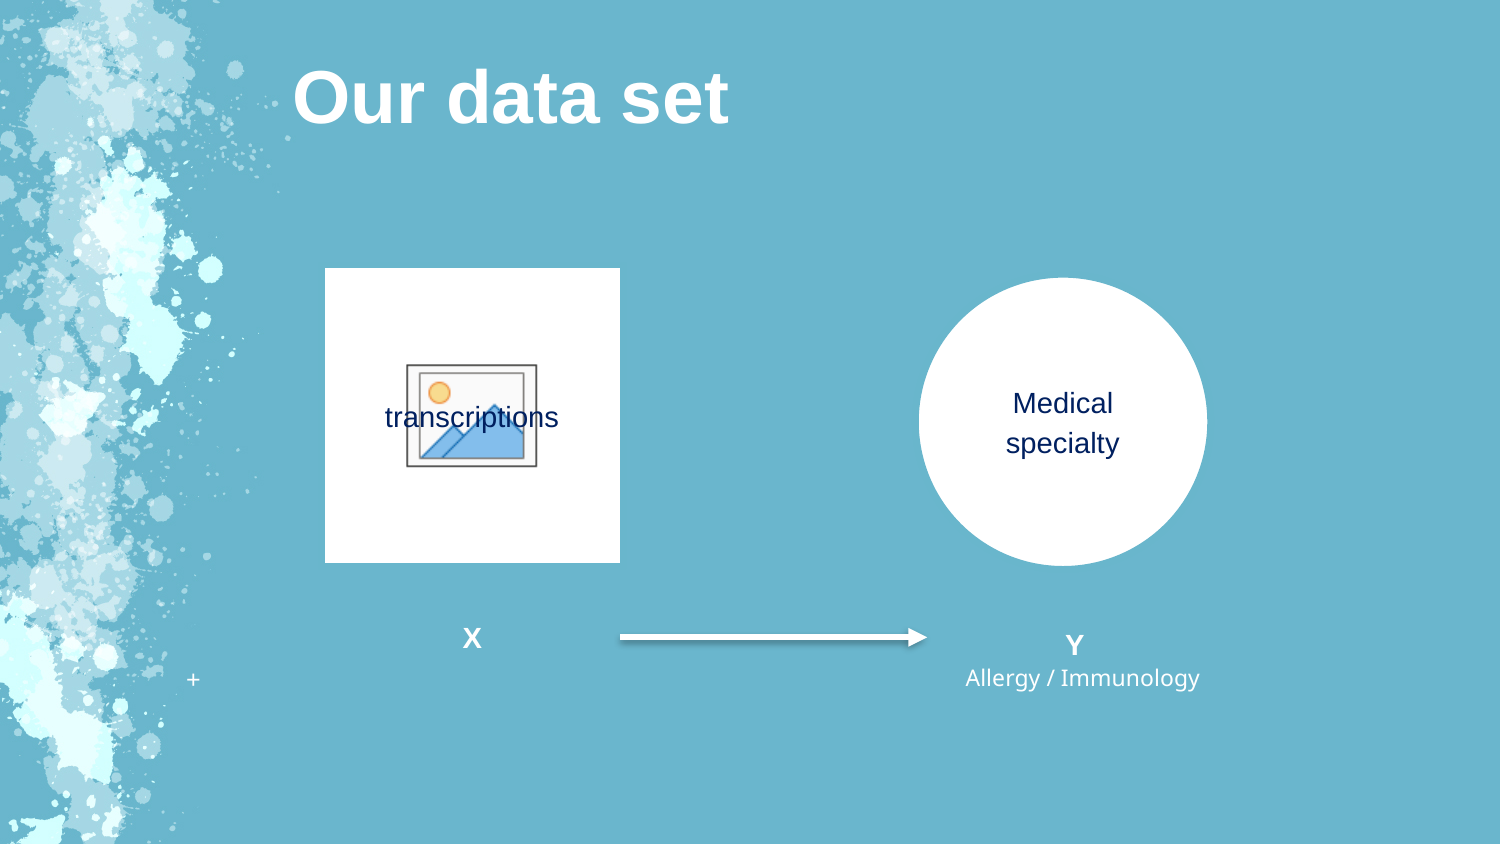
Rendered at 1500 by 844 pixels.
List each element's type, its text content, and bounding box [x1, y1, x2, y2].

picture [0, 0, 1500, 844]
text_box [170, 616, 774, 702]
text_box Y [778, 623, 1376, 665]
text_box Our data set [277, 9, 1127, 179]
text_box Allergy / Immunology [950, 656, 1223, 699]
text_box Medical specialty [913, 272, 1213, 572]
